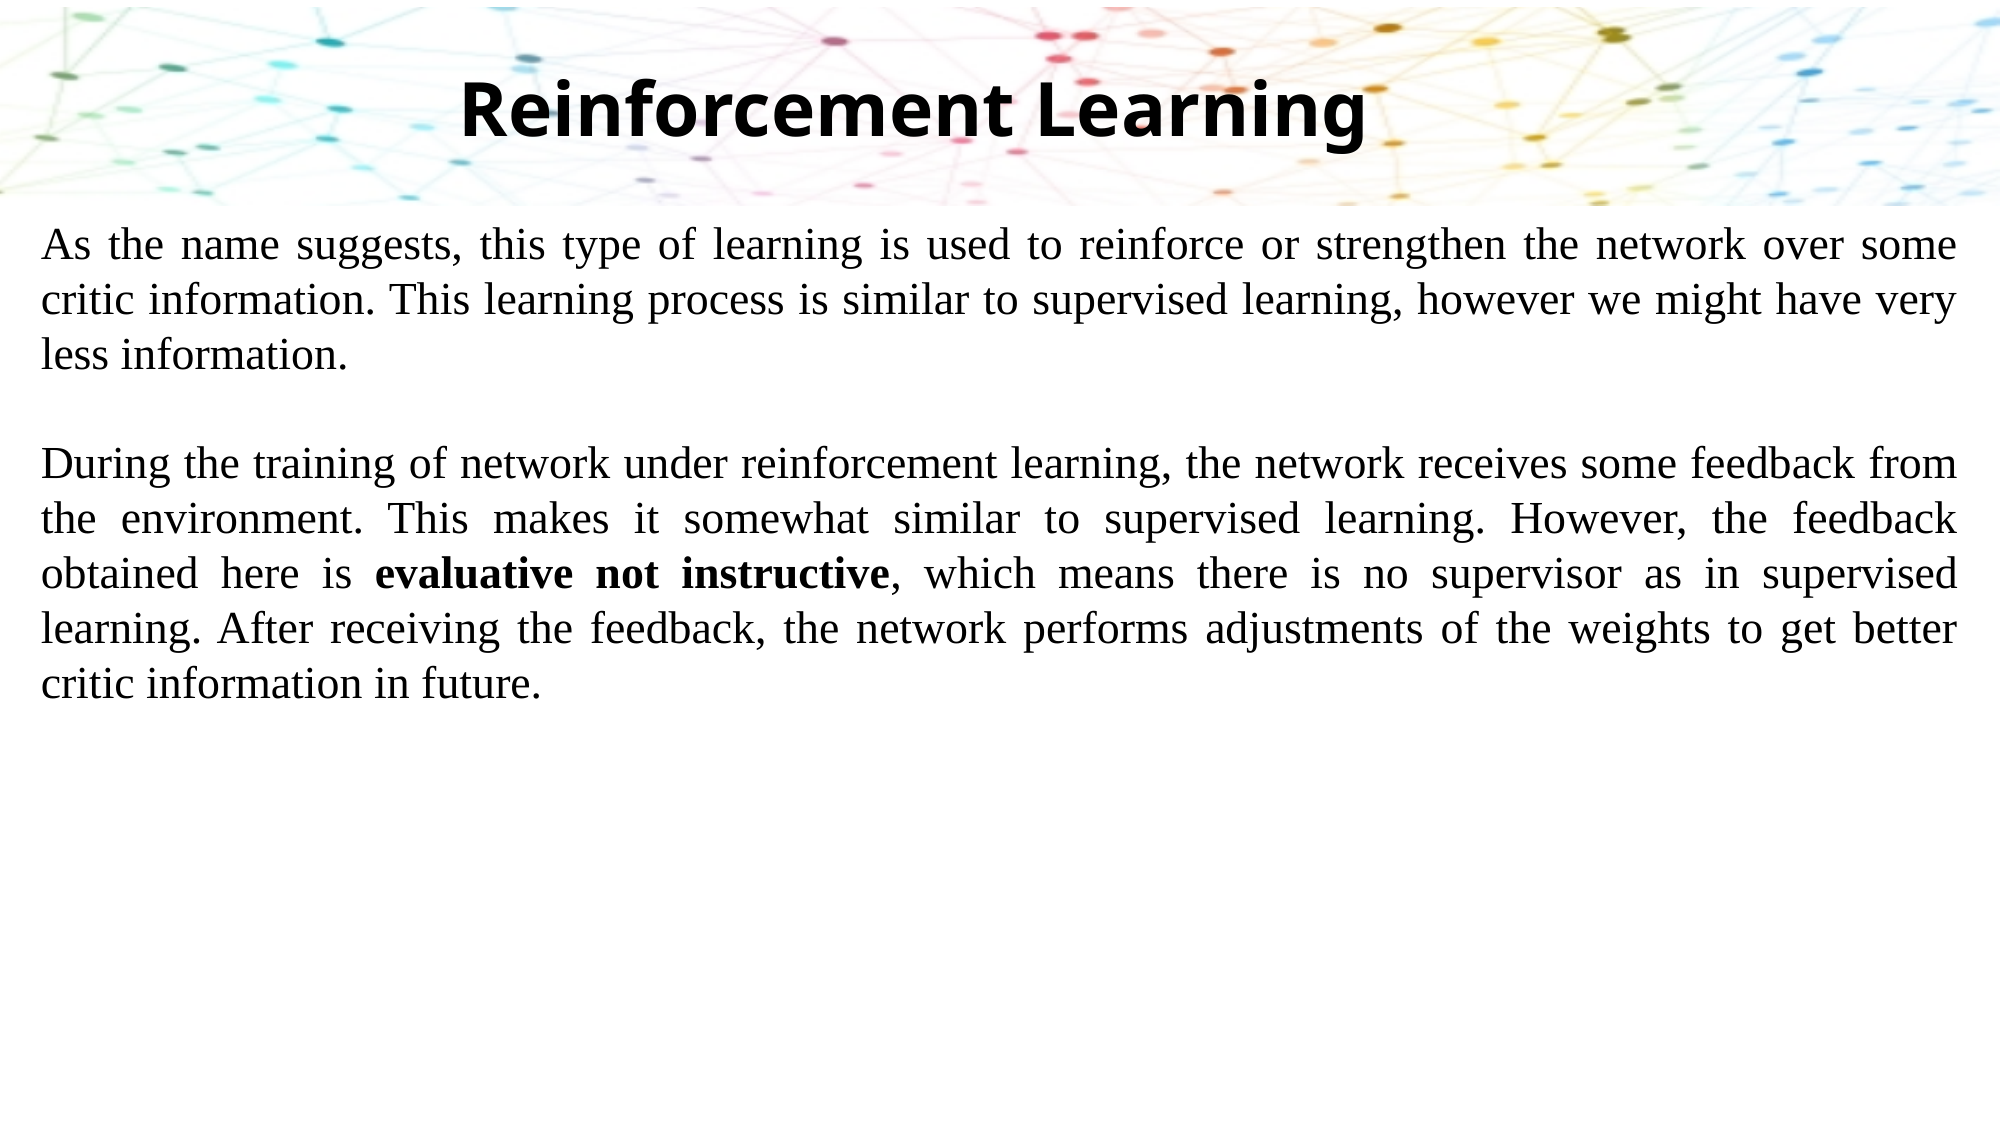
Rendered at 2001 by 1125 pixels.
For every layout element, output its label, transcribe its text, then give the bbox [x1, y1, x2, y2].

text_box As the name suggests, this type of learning is used to reinforce or strengthen the network over some critic information. This learning process is similar to supervised learning, however we might have very less information. During the training of network under reinforcement learning, the network receives some feedback from the environment. This makes it somewhat similar to supervised learning. However, the feedback obtained here is evaluative not instructive, which means there is no supervisor as in supervised learning. After receiving the feedback, the network performs adjustments of the weights to get better critic information in future. [26, 206, 1974, 716]
picture [0, 7, 2000, 206]
